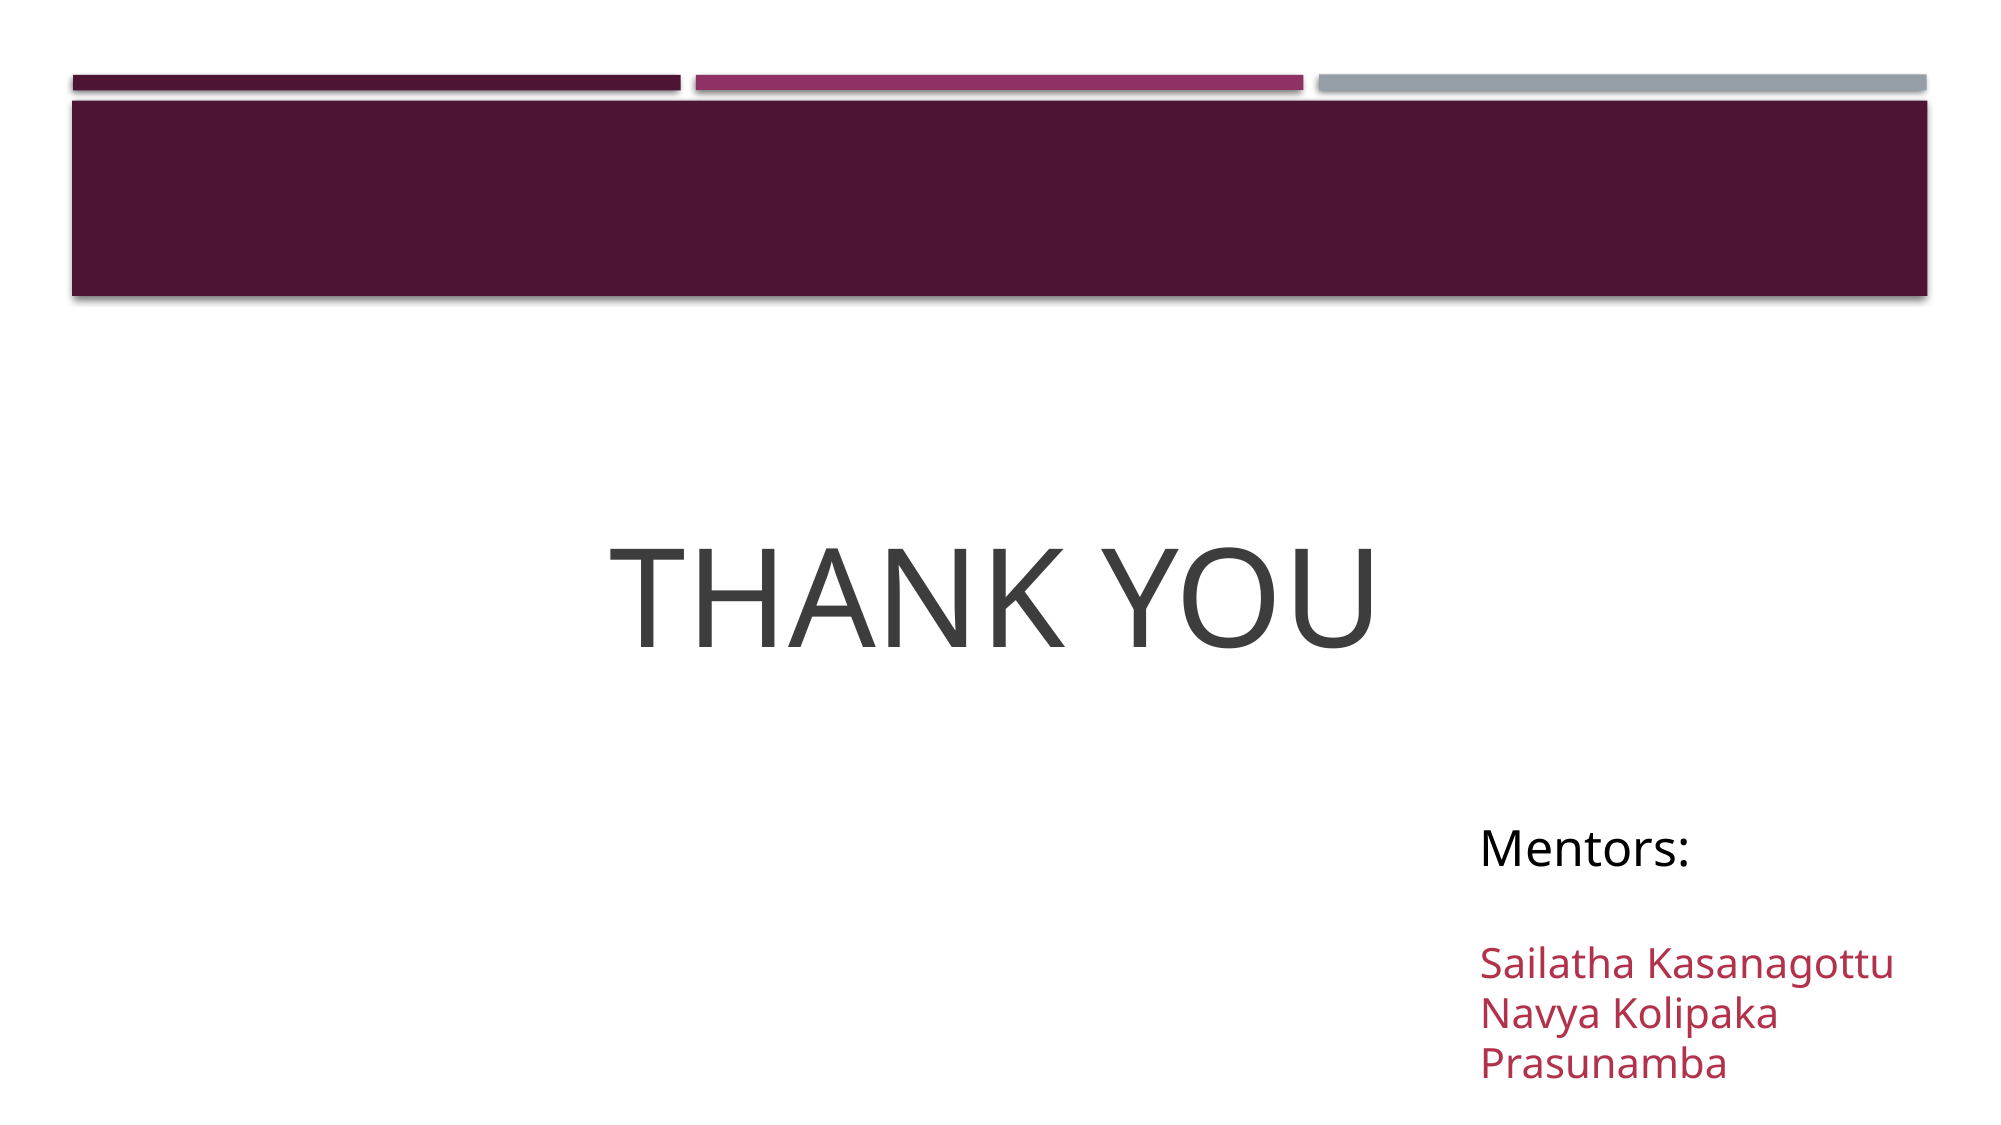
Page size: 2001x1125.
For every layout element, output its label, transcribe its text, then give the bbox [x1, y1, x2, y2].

text_box Mentors: Sailatha Kasanagottu Navya Kolipaka Prasunamba [1465, 809, 1922, 1125]
list THANK YOU [559, 290, 1409, 894]
